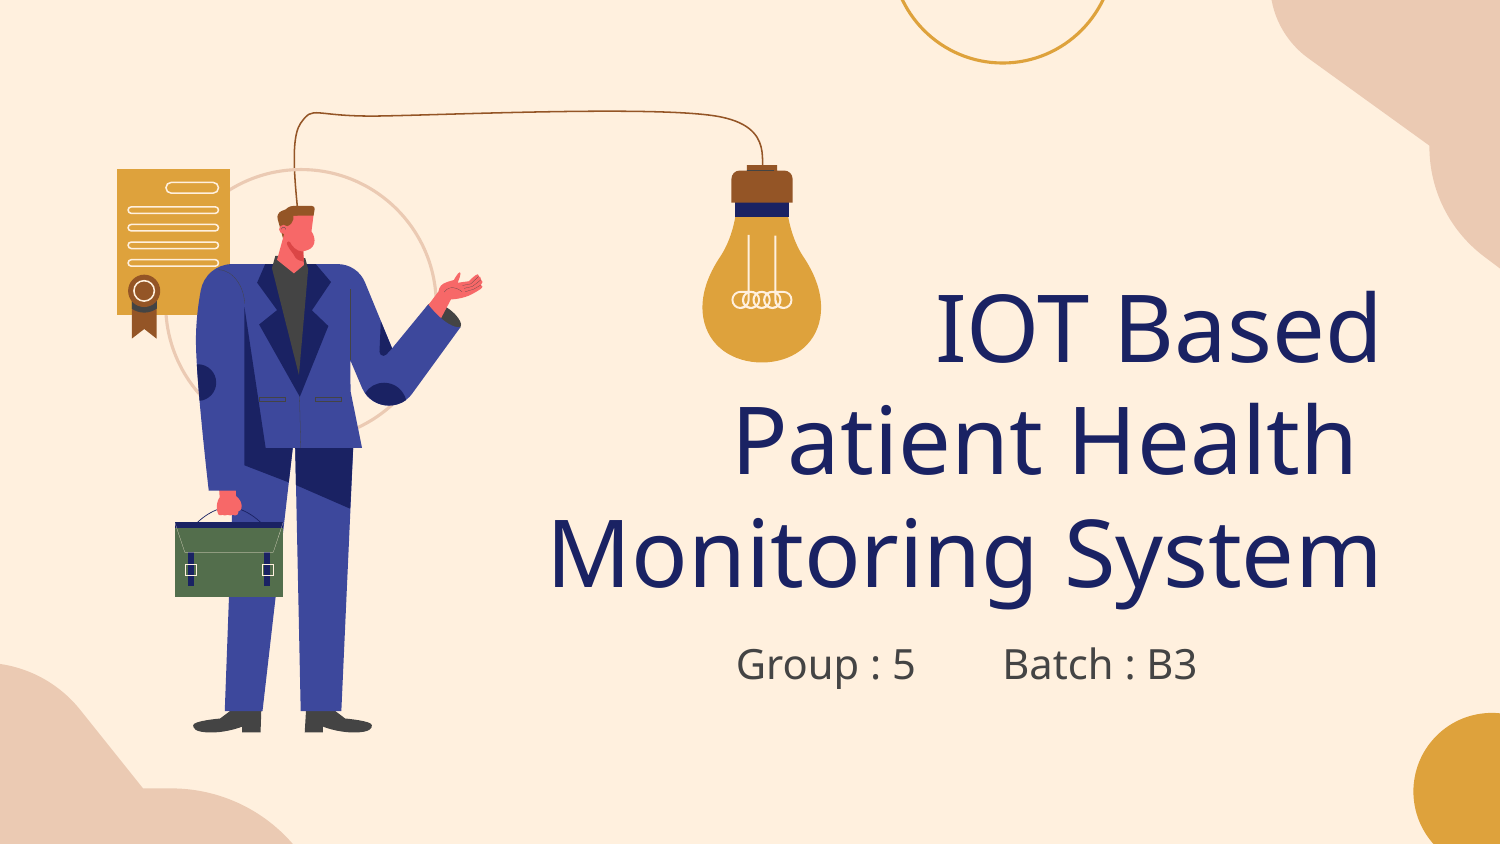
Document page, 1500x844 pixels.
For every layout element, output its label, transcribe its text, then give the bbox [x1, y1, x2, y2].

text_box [116, 168, 484, 733]
title IOT Based Patient Health Monitoring System [488, 262, 1399, 612]
subtitle Group : 5 Batch : B3 [546, 629, 1399, 697]
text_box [293, 110, 825, 363]
